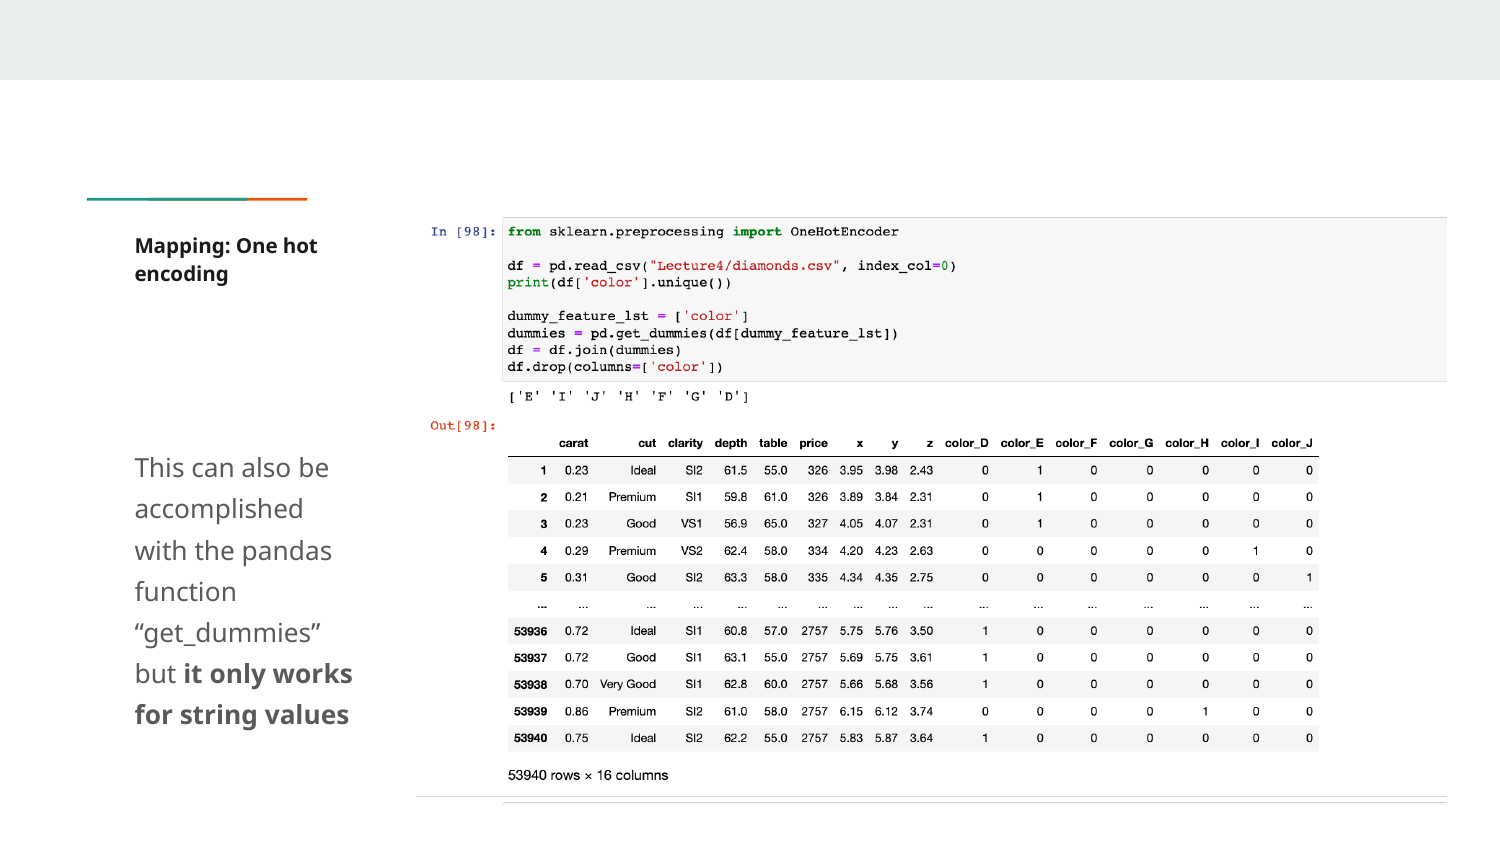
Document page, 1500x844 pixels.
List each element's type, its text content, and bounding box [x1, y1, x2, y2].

picture [416, 205, 1448, 806]
list This can also be accomplished with the pandas function “get_dummies” but it only works for string values [119, 429, 372, 778]
title Mapping: One hot encoding [119, 216, 372, 305]
